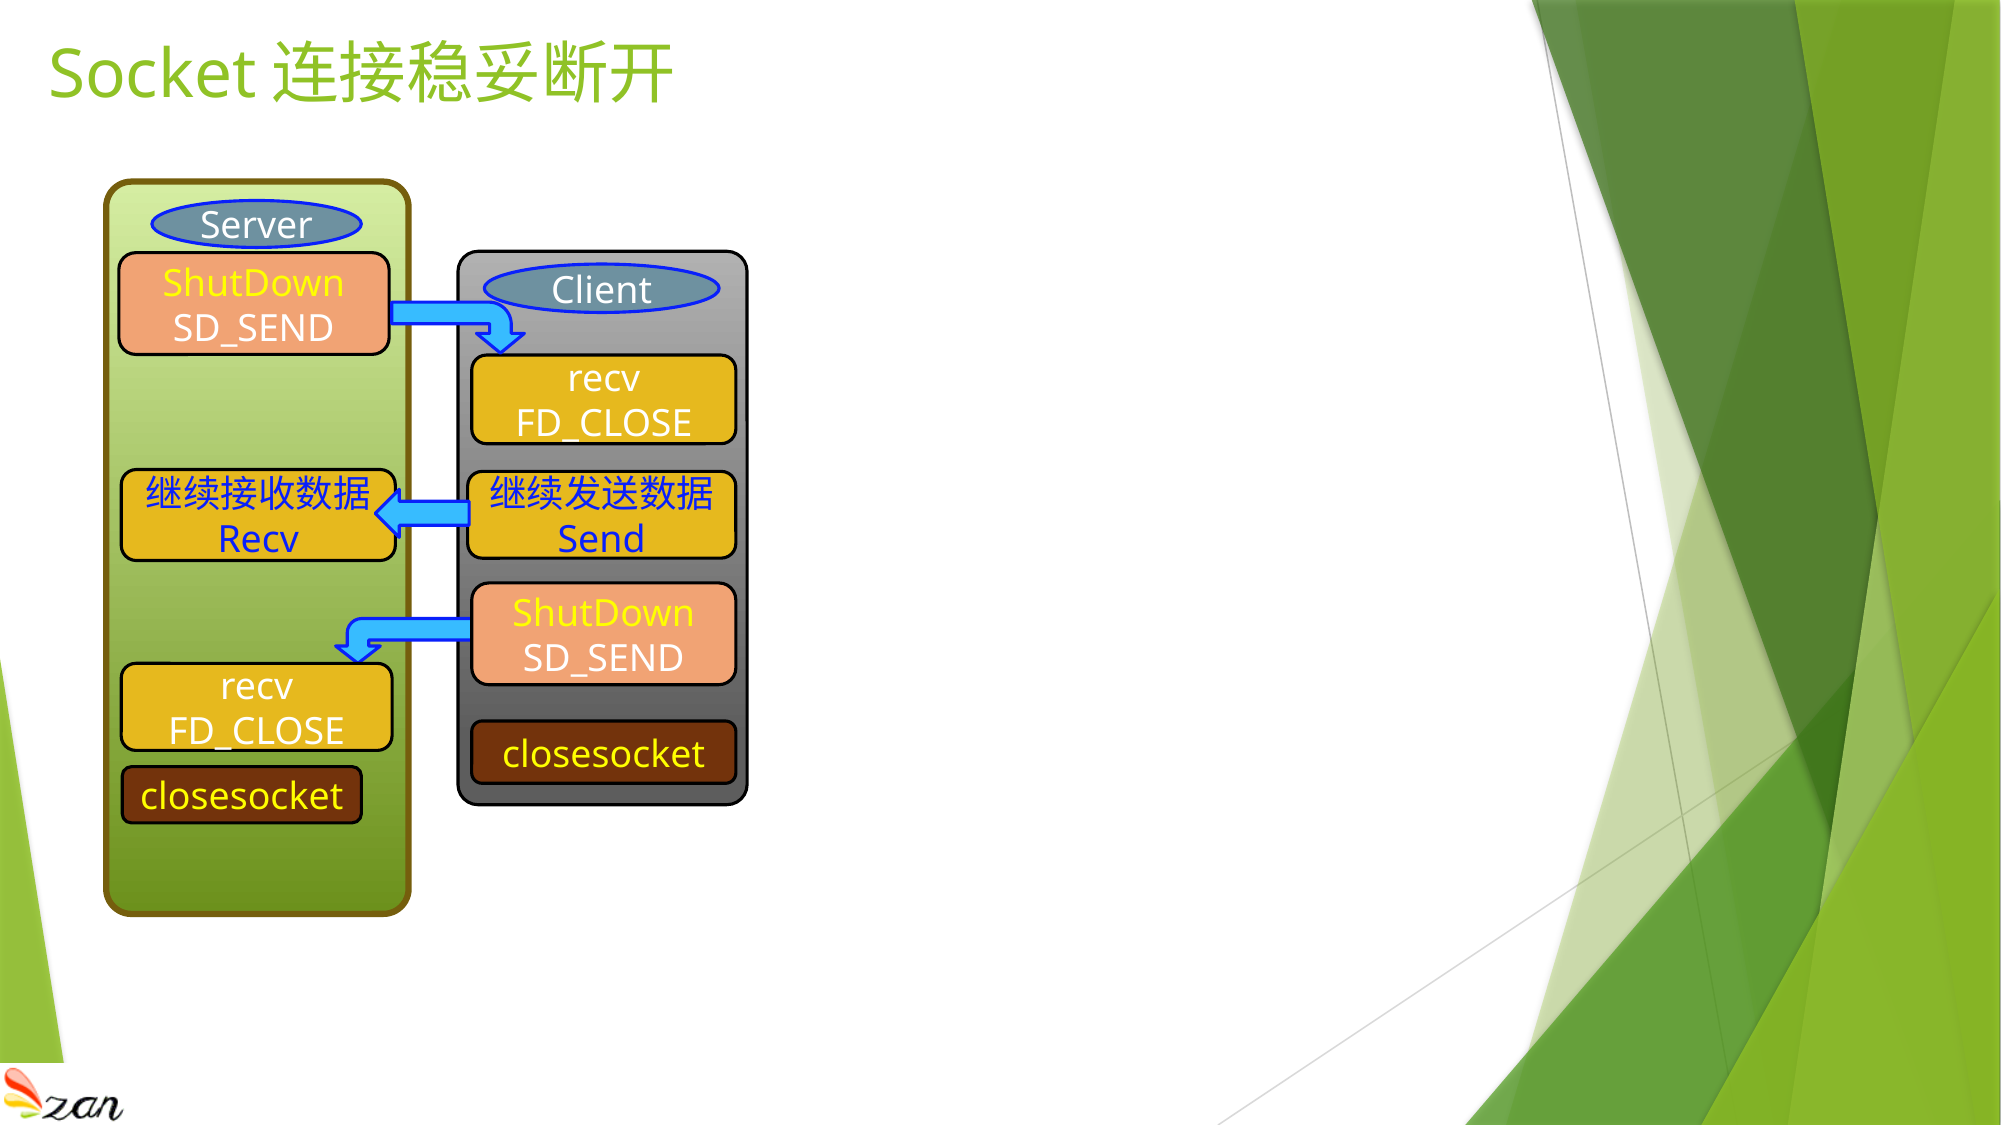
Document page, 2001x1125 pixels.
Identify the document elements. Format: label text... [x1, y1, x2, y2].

text_box Socket连接稳妥断开 [33, 22, 760, 138]
text_box [456, 250, 749, 806]
text_box [374, 487, 471, 539]
text_box ShutDown SD_SEND [117, 251, 391, 357]
text_box closesocket [470, 719, 738, 785]
text_box [390, 300, 526, 355]
text_box [104, 180, 411, 916]
text_box [334, 616, 470, 661]
text_box recv FD_CLOSE [470, 353, 738, 446]
text_box 继续发送数据 Send [466, 469, 738, 560]
text_box Server [150, 198, 363, 250]
text_box 继续接收数据 Recv [119, 467, 397, 563]
picture [0, 1063, 128, 1125]
text_box recv FD_CLOSE [119, 661, 394, 752]
text_box ShutDown SD_SEND [470, 581, 738, 687]
text_box closesocket [120, 765, 363, 825]
text_box Client [482, 262, 721, 315]
